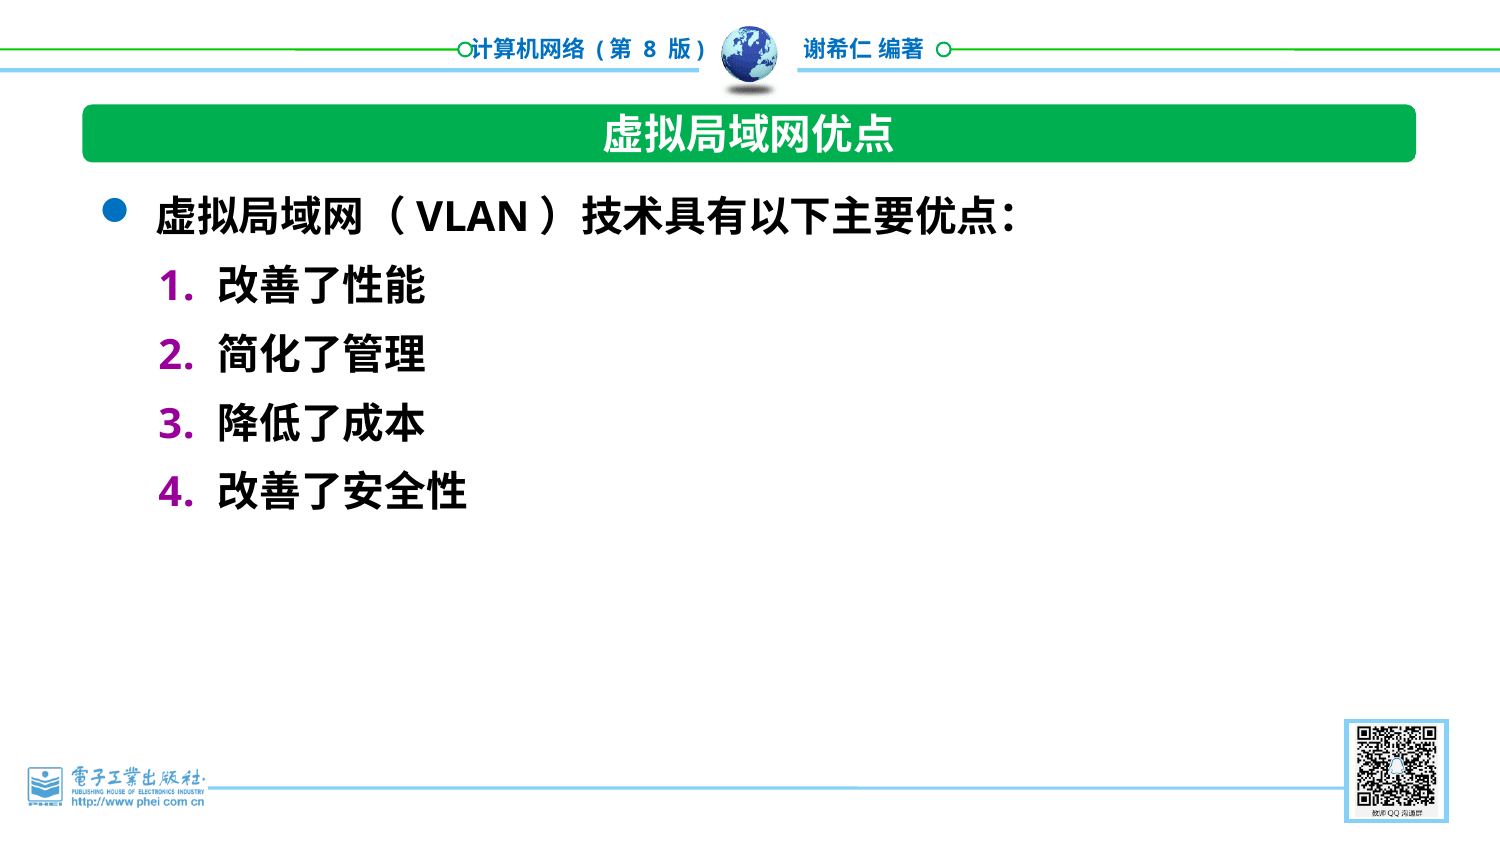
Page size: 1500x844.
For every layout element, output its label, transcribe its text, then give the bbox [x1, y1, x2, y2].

picture [1355, 724, 1438, 817]
picture [23, 764, 208, 809]
text_box [911, 104, 1417, 163]
text_box 虚拟局域网优点 [588, 100, 911, 164]
text_box 虚拟局域网（VLAN）技术具有以下主要优点： 改善了性能 简化了管理 降低了成本 改善了安全性 [84, 164, 1416, 523]
text_box [82, 104, 588, 163]
picture [719, 24, 779, 100]
